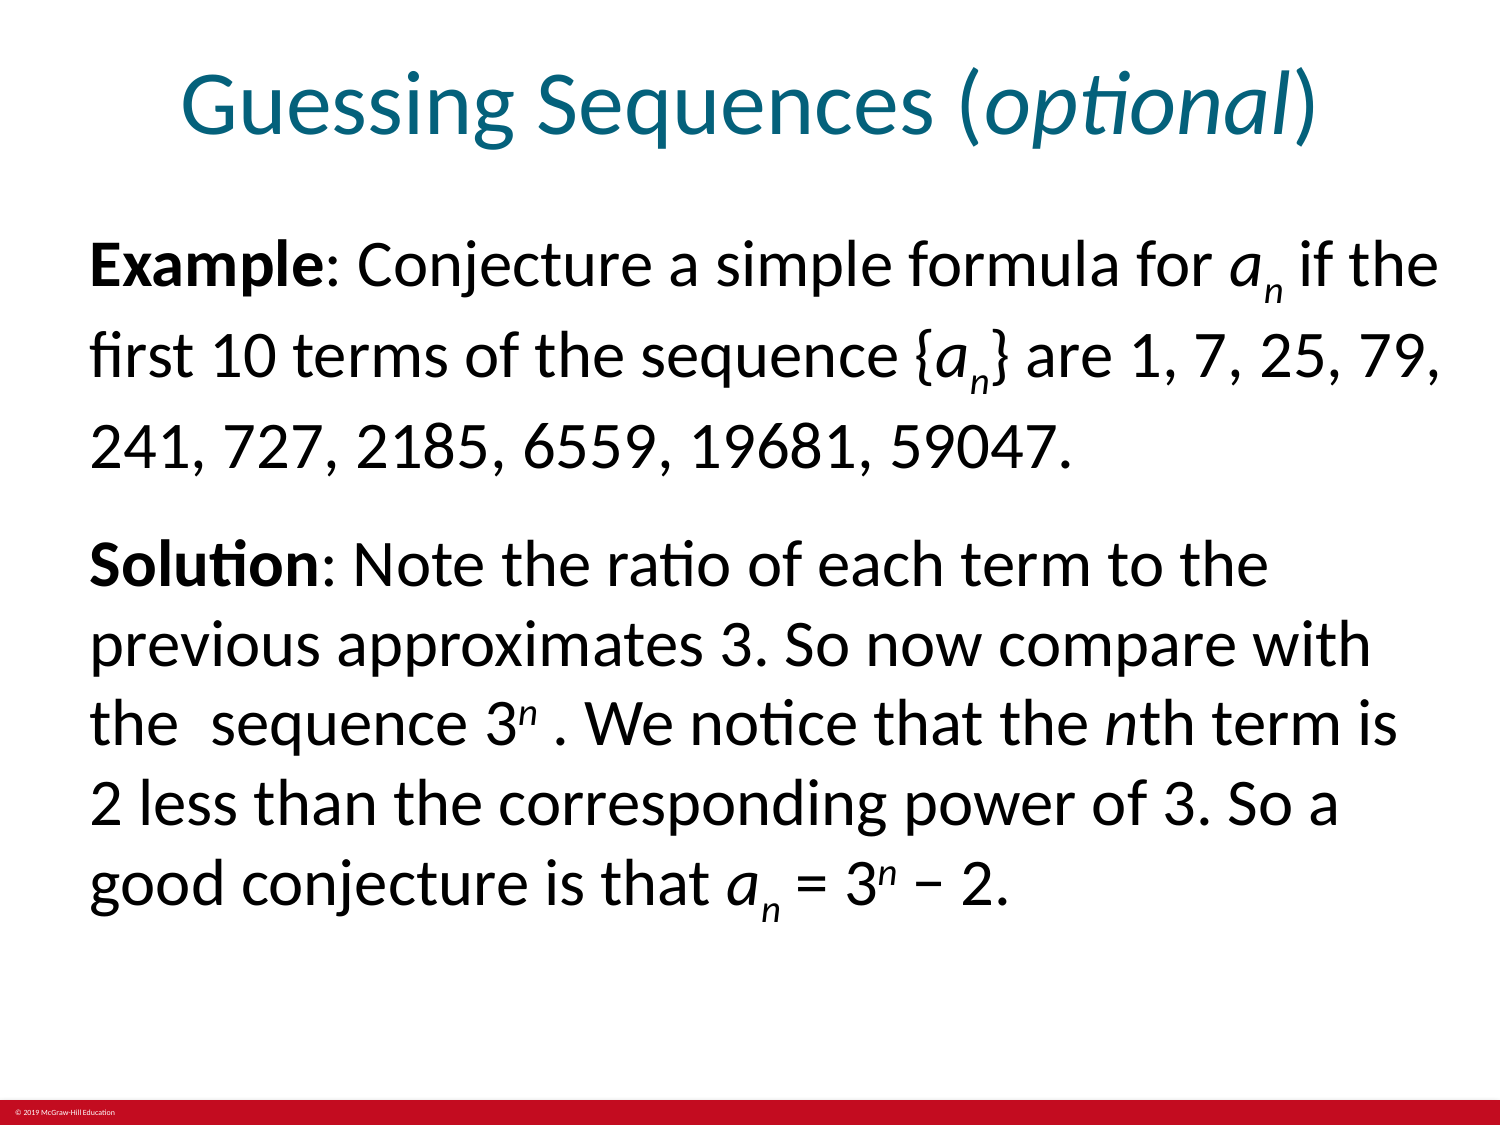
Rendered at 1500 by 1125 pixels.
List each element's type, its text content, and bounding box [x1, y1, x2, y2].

list Example: Conjecture a simple formula for an if the first 10 terms of the sequence {an} are 1, 7, 25, 79, 241, 727, 2185, 6559, 19681, 59047. Solution: Note the ratio of each term to the previous approximates 3. So now compare with the sequence 3n . We notice that the nth term is 2 less than the corresponding power of 3. So a good conjecture is that an = 3n − 2. [75, 212, 1463, 1050]
title Guessing Sequences (optional) [0, 0, 1500, 195]
